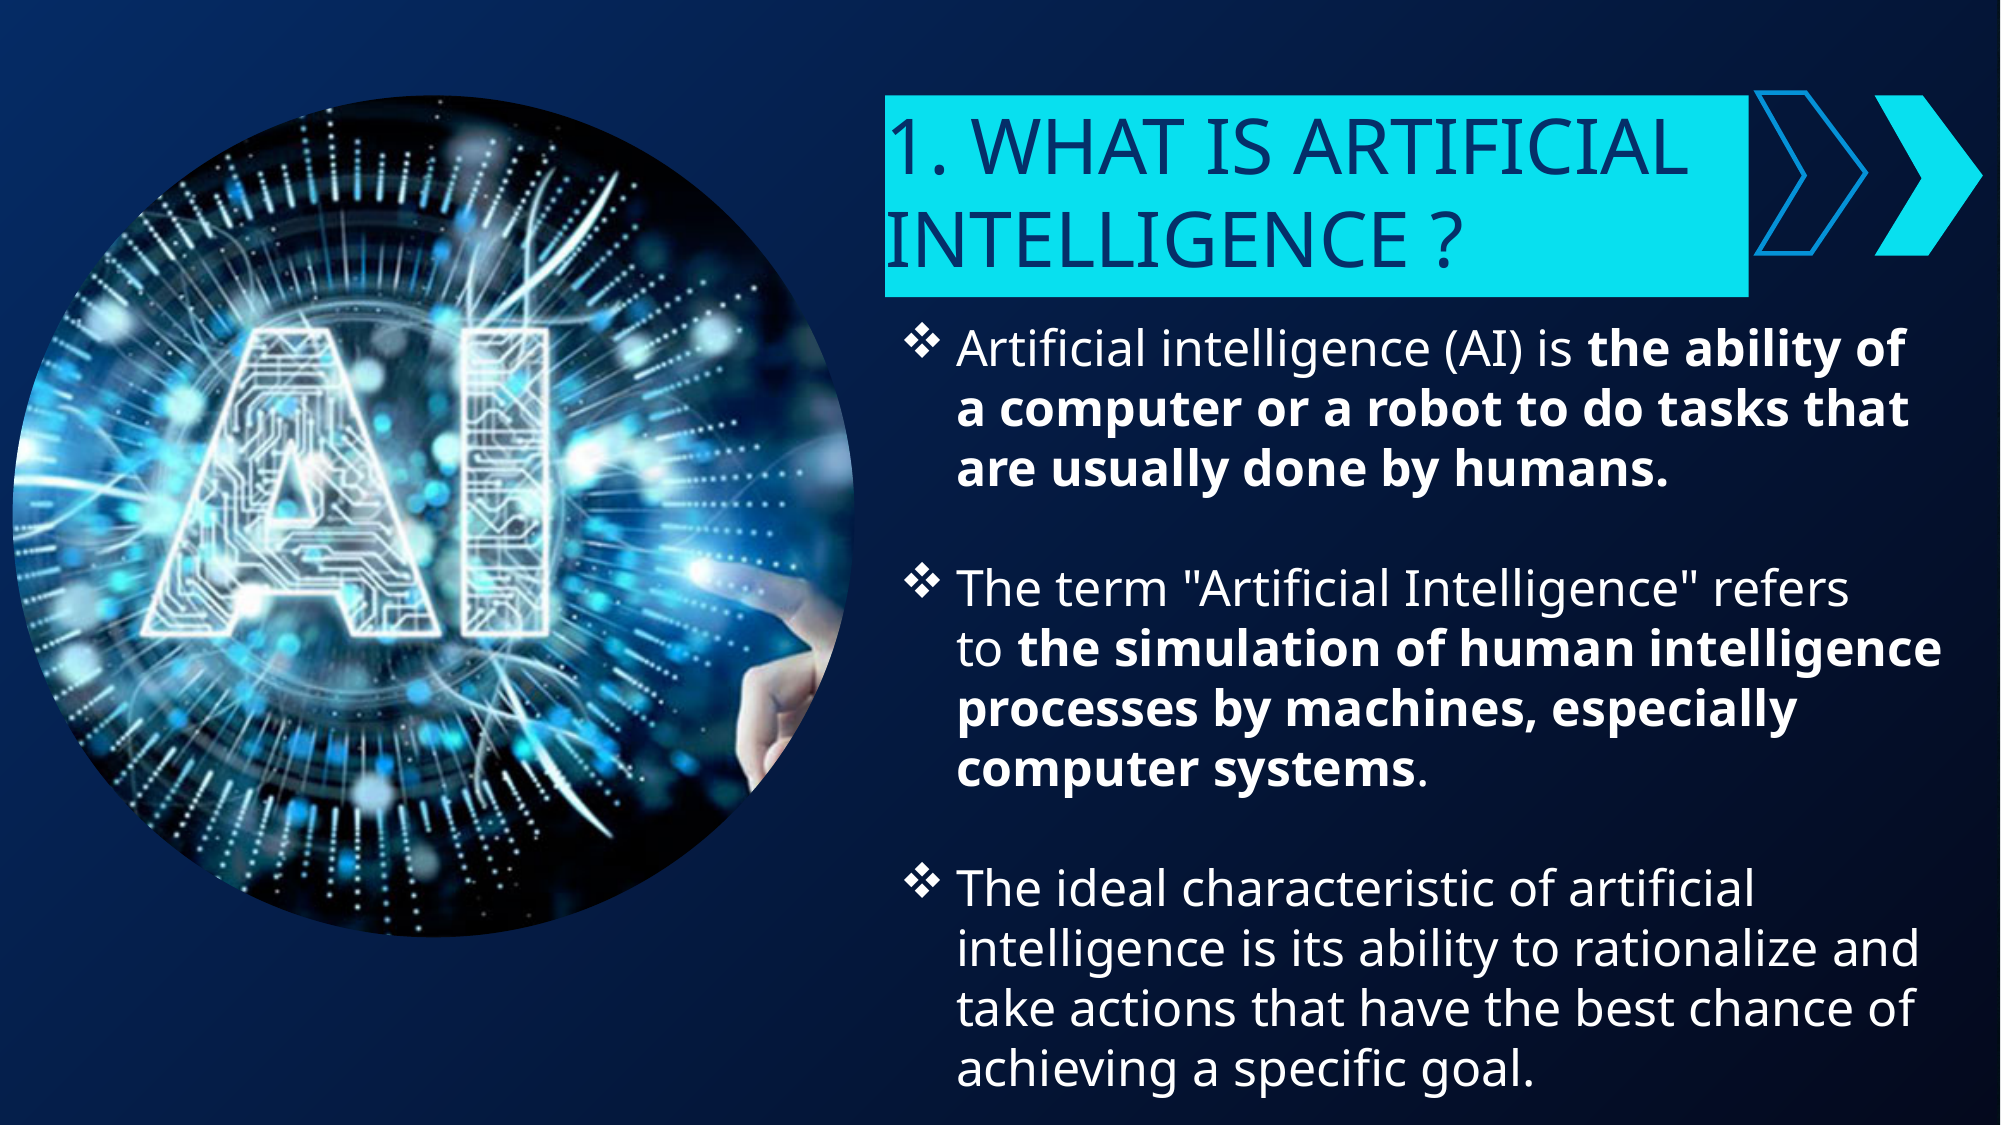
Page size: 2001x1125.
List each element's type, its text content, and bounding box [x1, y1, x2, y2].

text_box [1756, 92, 1984, 257]
text_box Artificial intelligence (AI) is the ability of a computer or a robot to do tasks that are usually done by humans. The term "Artificial Intelligence" refers to the simulation of human intelligence processes by machines, especially computer systems. The ideal characteristic of artificial intelligence is its ability to rationalize and take actions that have the best chance of achieving a specific goal. [885, 309, 1960, 1125]
text_box [883, 290, 1750, 299]
text_box 1. WHAT IS ARTIFICIAL INTELLIGENCE ? [870, 90, 1875, 290]
picture [12, 94, 856, 938]
